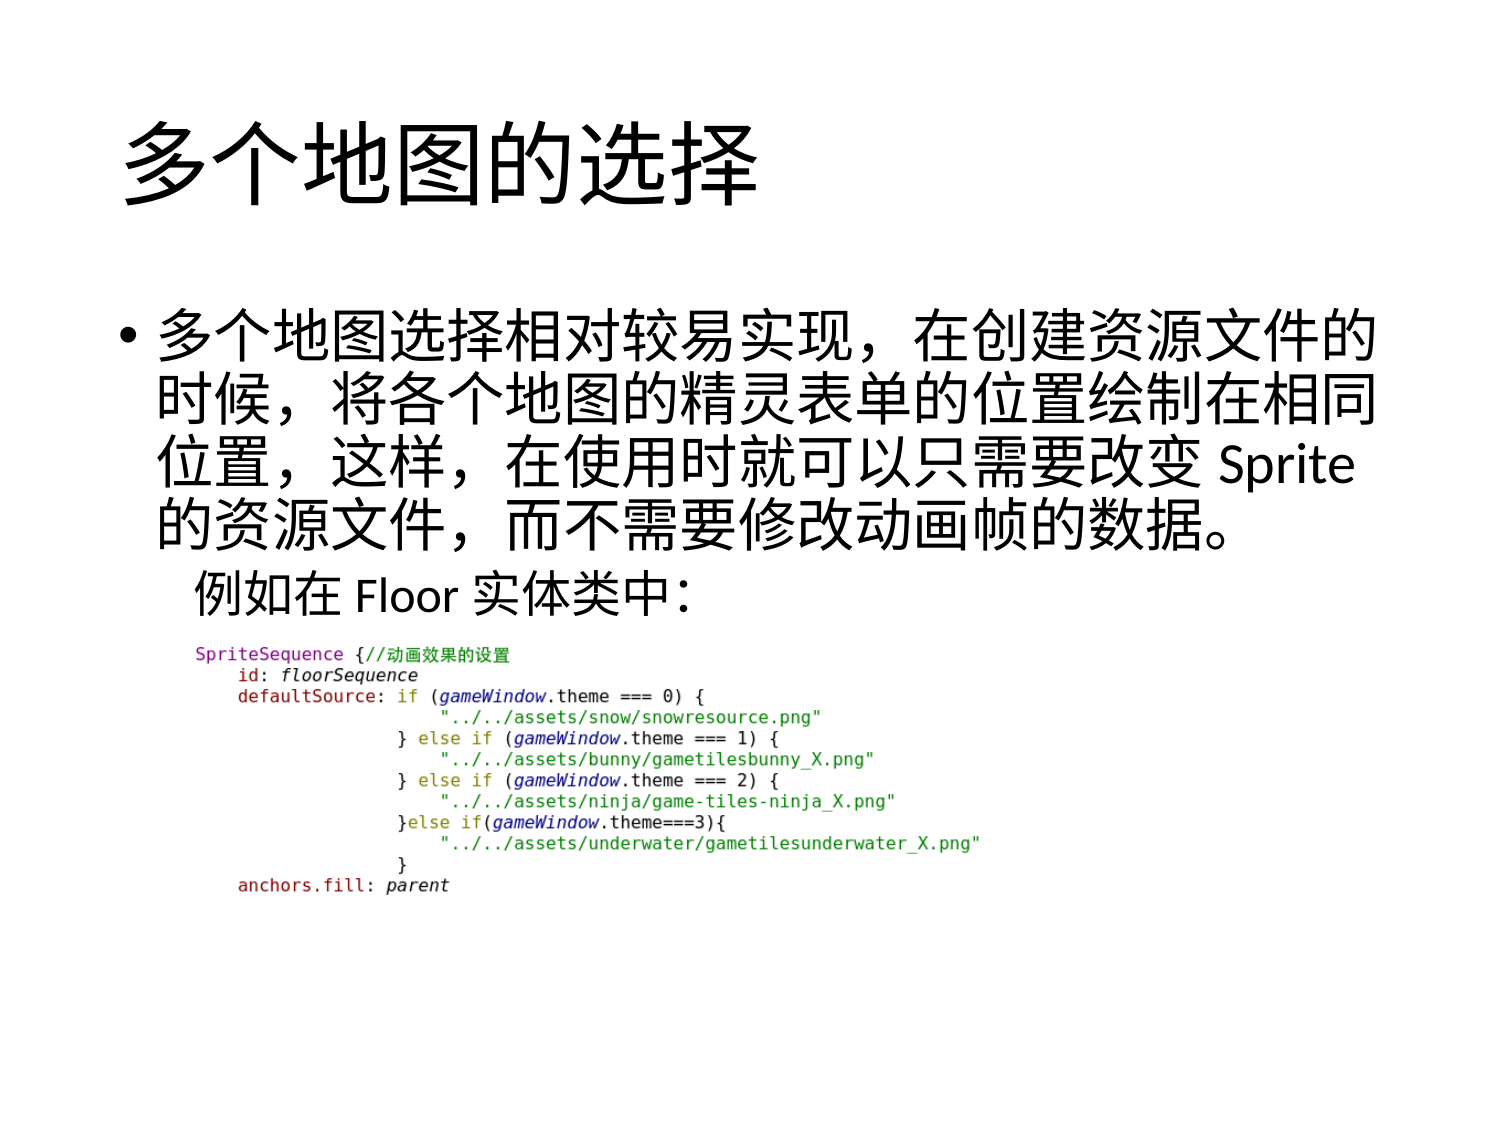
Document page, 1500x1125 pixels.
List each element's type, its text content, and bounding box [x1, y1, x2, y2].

title 多个地图的选择 [103, 59, 1397, 278]
picture [187, 636, 985, 897]
list 多个地图选择相对较易实现，在创建资源文件的时候，将各个地图的精灵表单的位置绘制在相同位置，这样，在使用时就可以只需要改变Sprite的资源文件，而不需要修改动画帧的数据。 例如在Floor实体类中： [103, 299, 1397, 1014]
